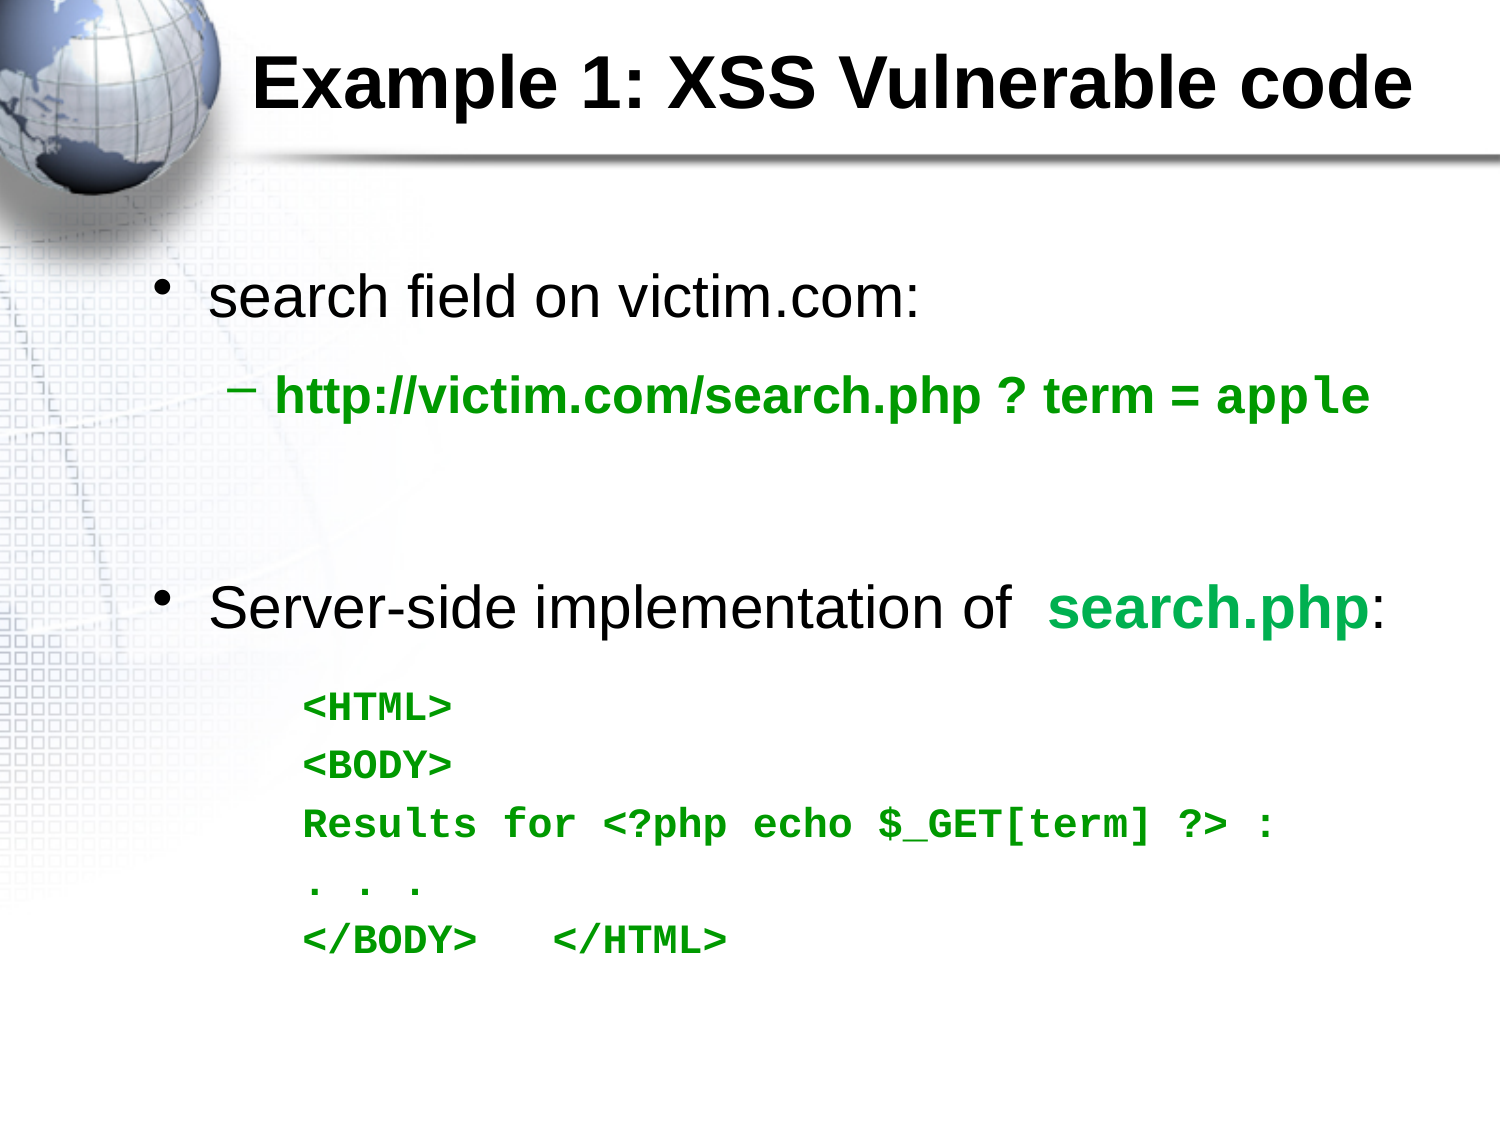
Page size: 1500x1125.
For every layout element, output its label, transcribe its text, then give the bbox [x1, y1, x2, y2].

picture [0, 0, 1500, 1125]
list search field on victim.com: http://victim.com/search.php ? term = apple Server-side implementation of search.php: <HTML> <BODY> Results for <?php echo $_GET[term] ?> : . . . </BODY> </HTML> [137, 249, 1500, 1113]
title Example 1: XSS Vulnerable code [236, 11, 1476, 148]
